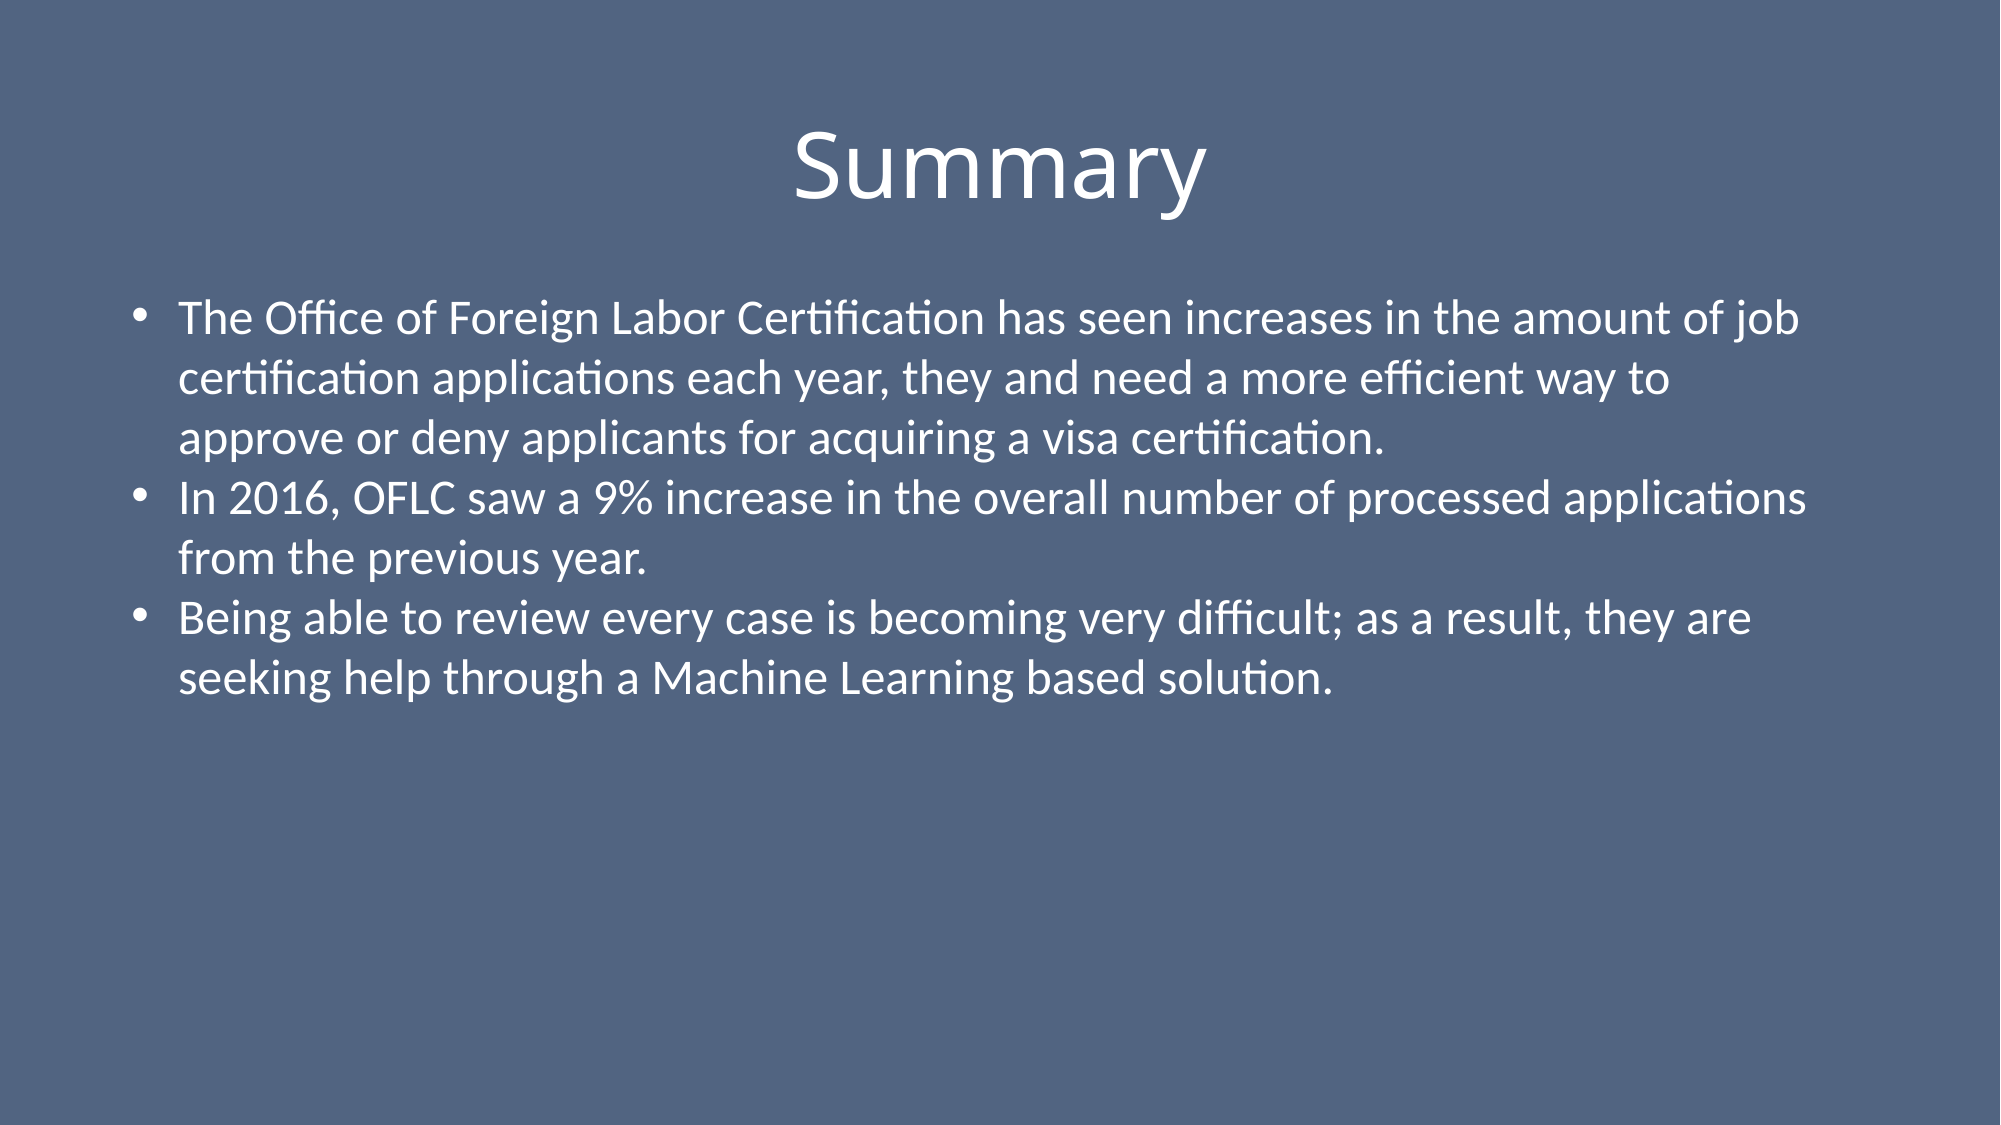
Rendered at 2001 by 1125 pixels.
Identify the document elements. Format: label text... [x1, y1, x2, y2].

title Summary [137, 59, 1863, 278]
text_box The Office of Foreign Labor Certification has seen increases in the amount of job certification applications each year, they and need a more efficient way to approve or deny applicants for acquiring a visa certification. In 2016, OFLC saw a 9% increase in the overall number of processed applications from the previous year. Being able to review every case is becoming very difficult; as a result, they are seeking help through a Machine Learning based solution. [116, 277, 1842, 712]
